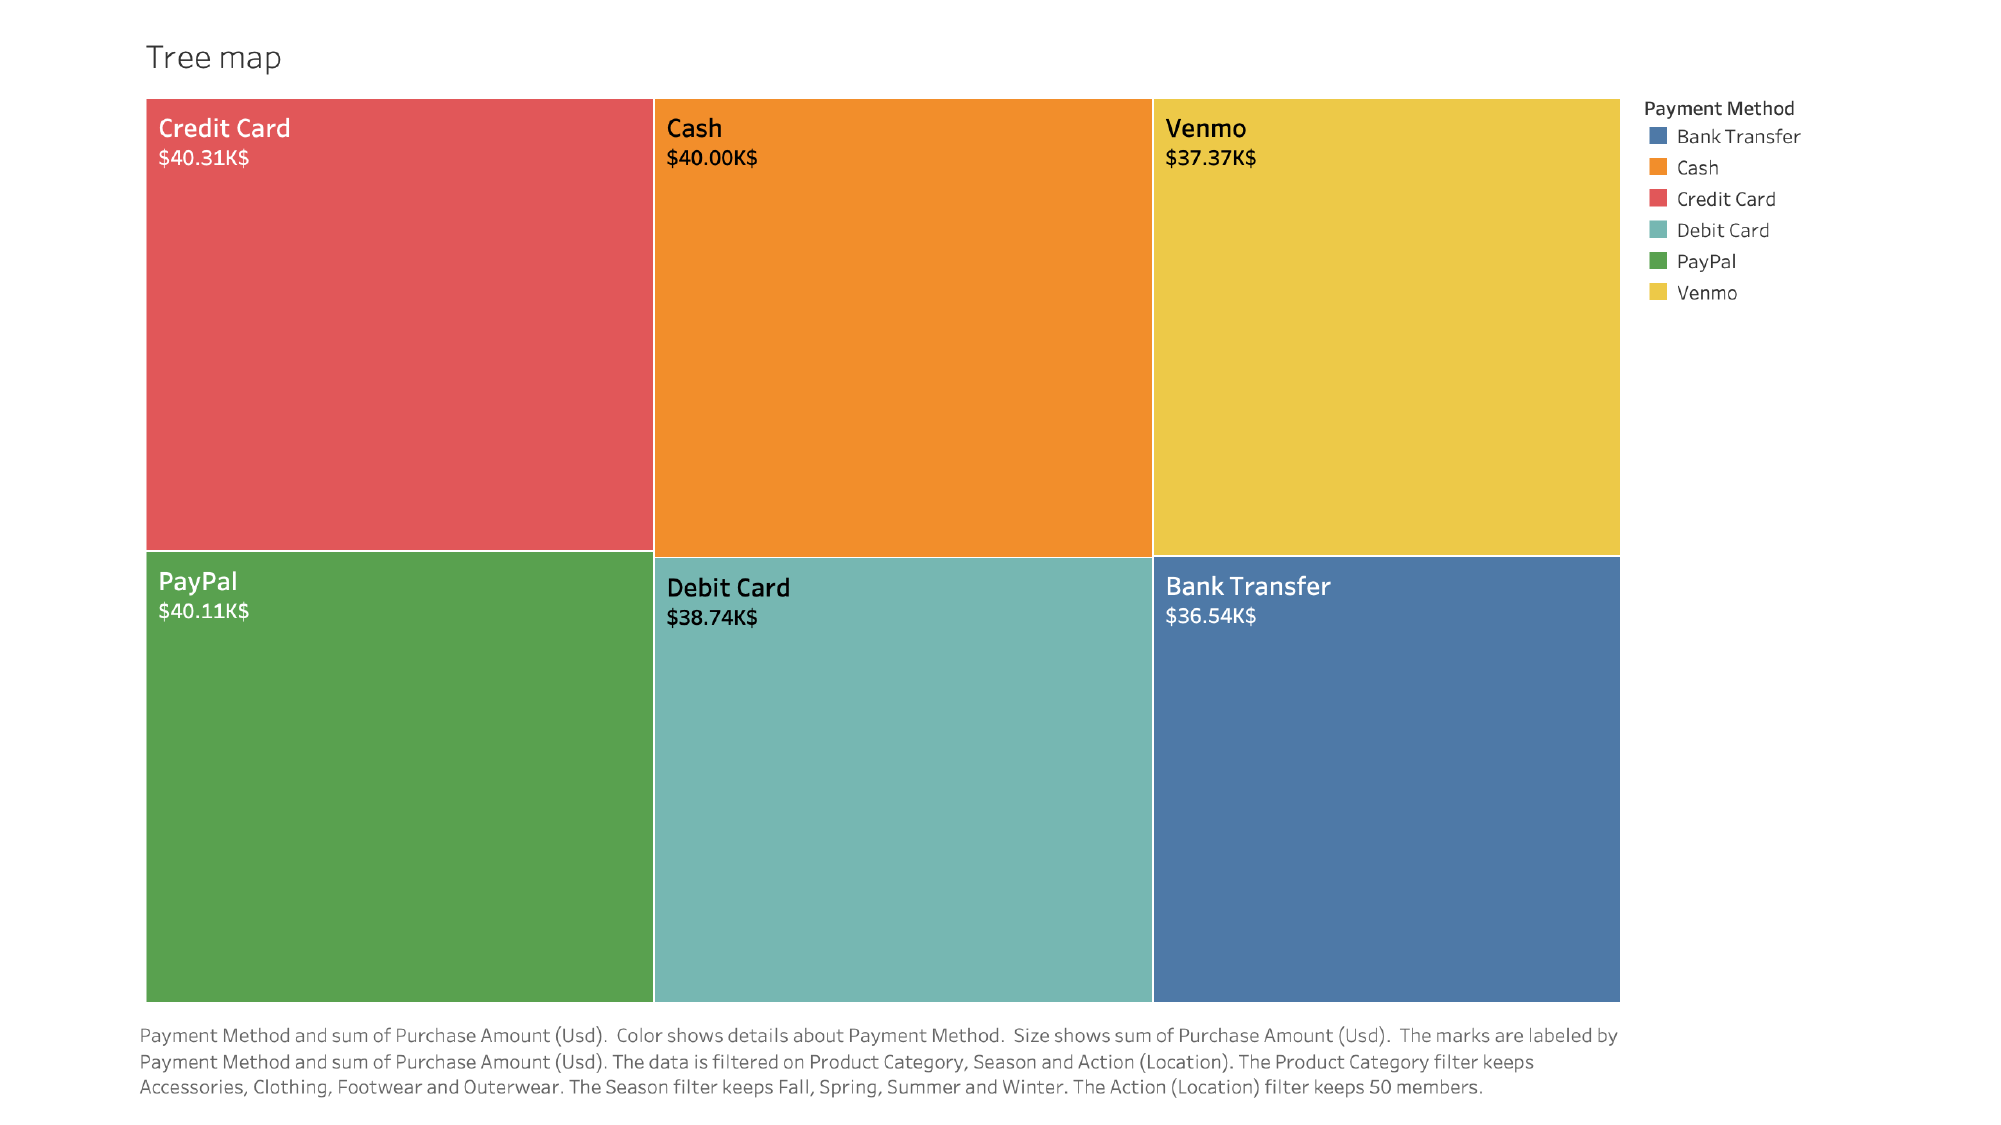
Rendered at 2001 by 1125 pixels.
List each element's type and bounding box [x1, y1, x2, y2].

picture [139, 24, 1861, 1101]
